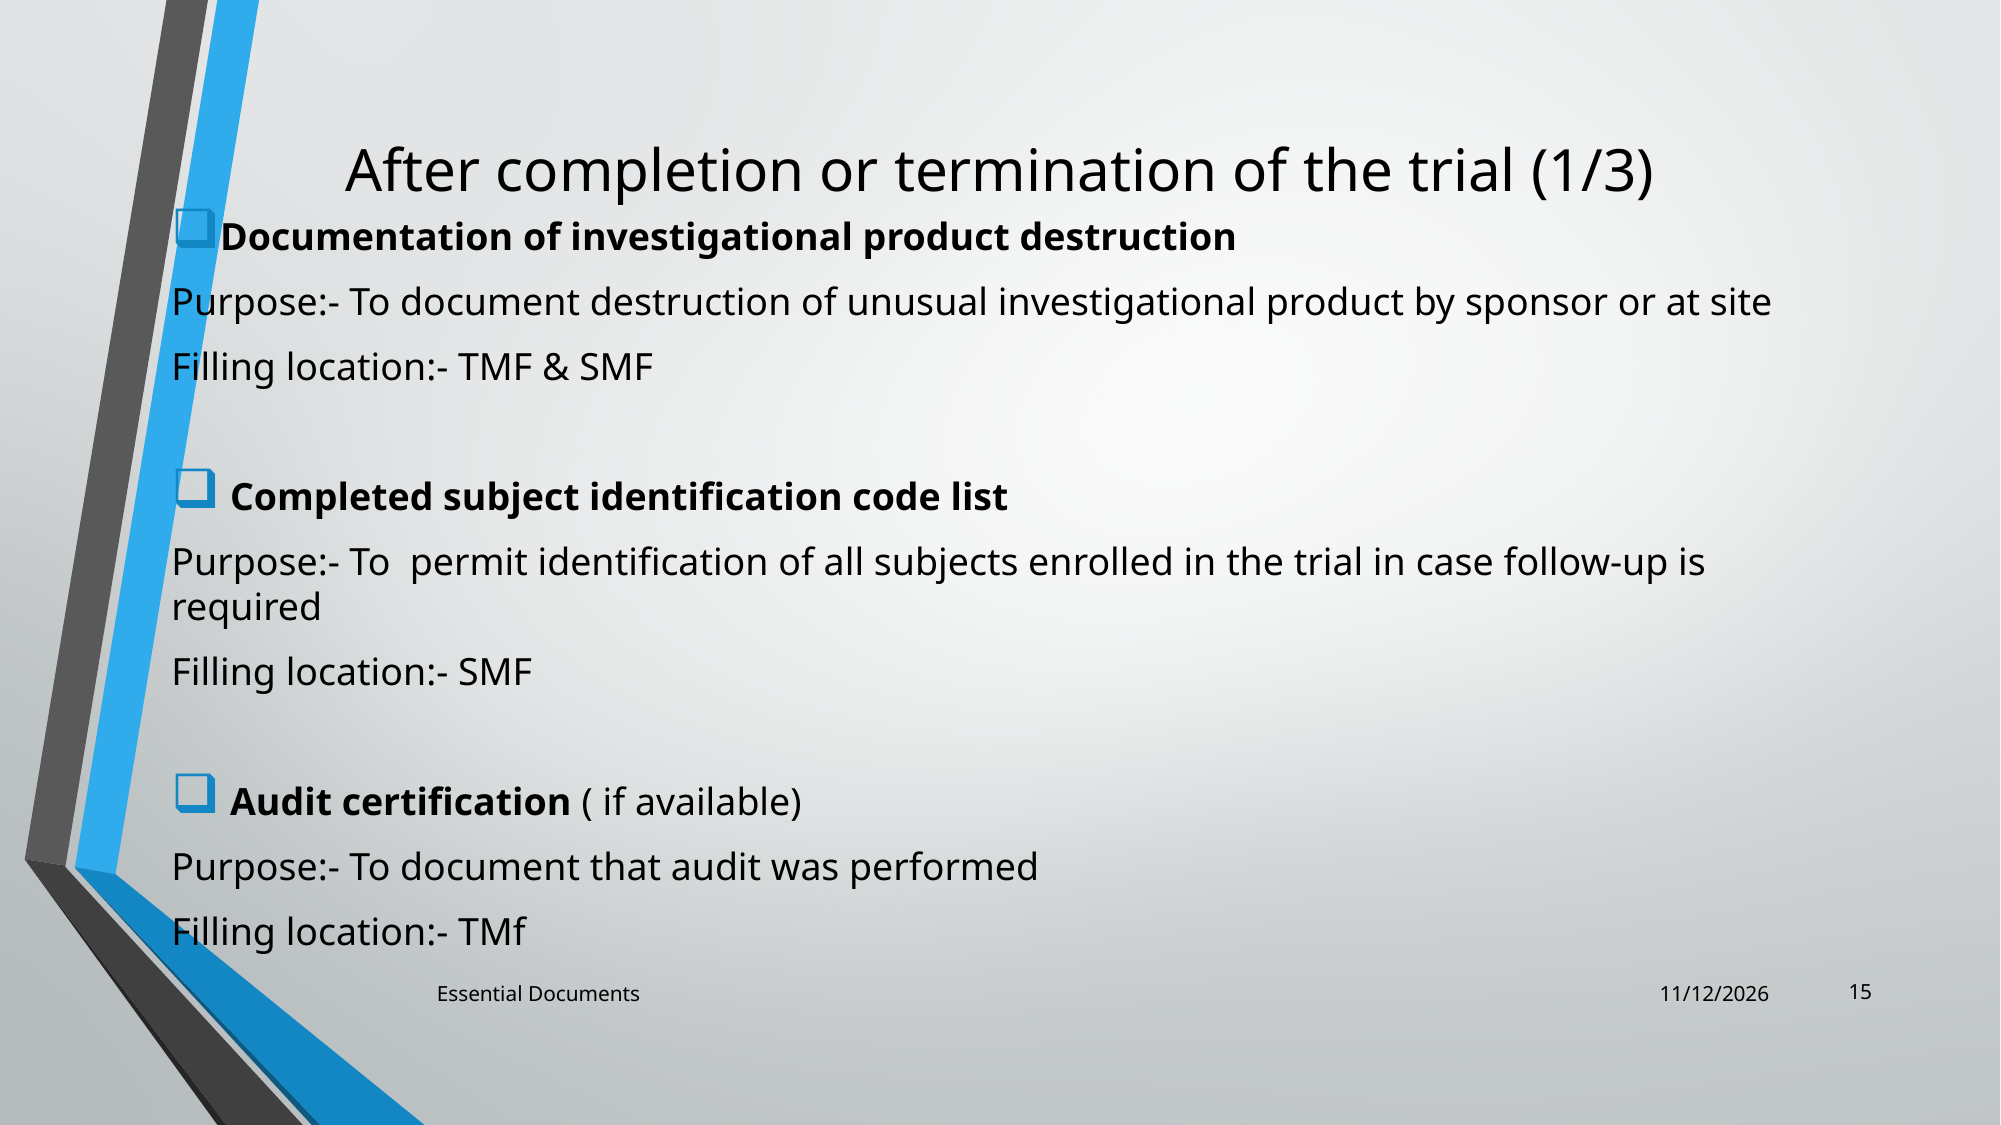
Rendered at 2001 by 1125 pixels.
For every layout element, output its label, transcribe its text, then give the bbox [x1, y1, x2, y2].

slide_number 15 [1796, 962, 1887, 1023]
footer Essential Documents [421, 965, 1584, 1025]
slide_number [1596, 965, 1784, 1025]
list Documentation of investigational product destruction Purpose:- To document destruction of unusual investigational product by sponsor or at site Filling location:- TMF & SMF Completed subject identification code list Purpose:- To permit identification of all subjects enrolled in the trial in case follow-up is required Filling location:- SMF Audit certification ( if available) Purpose:- To document that audit was performed Filling location:- TMf [156, 205, 1863, 1026]
title After completion or termination of the trial (1/3) [137, 67, 1863, 271]
